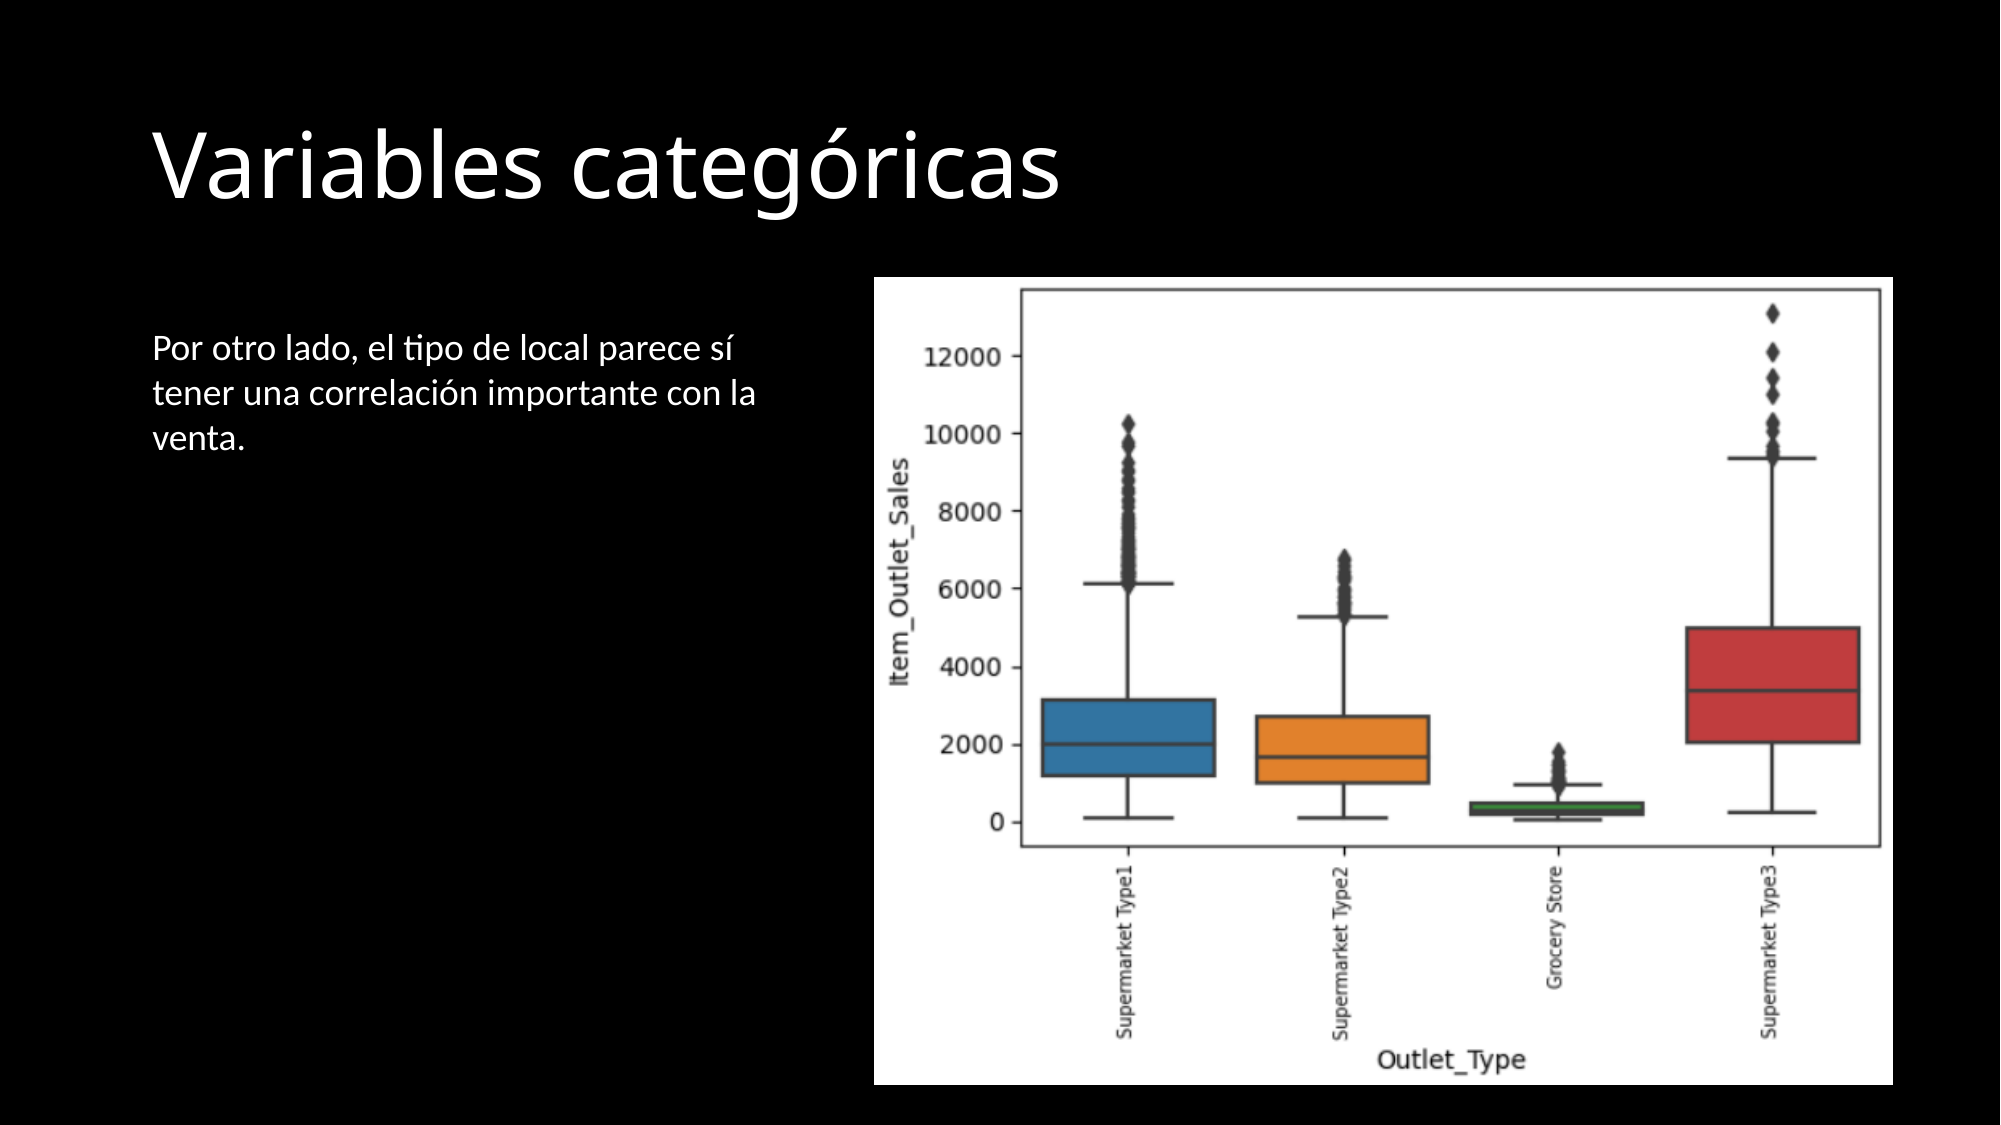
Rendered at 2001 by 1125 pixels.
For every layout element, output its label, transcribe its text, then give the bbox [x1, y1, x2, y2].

title Variables categóricas [137, 59, 1863, 278]
text_box Por otro lado, el tipo de local parece sí tener una correlación importante con la venta. [137, 315, 820, 465]
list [874, 277, 1893, 1085]
